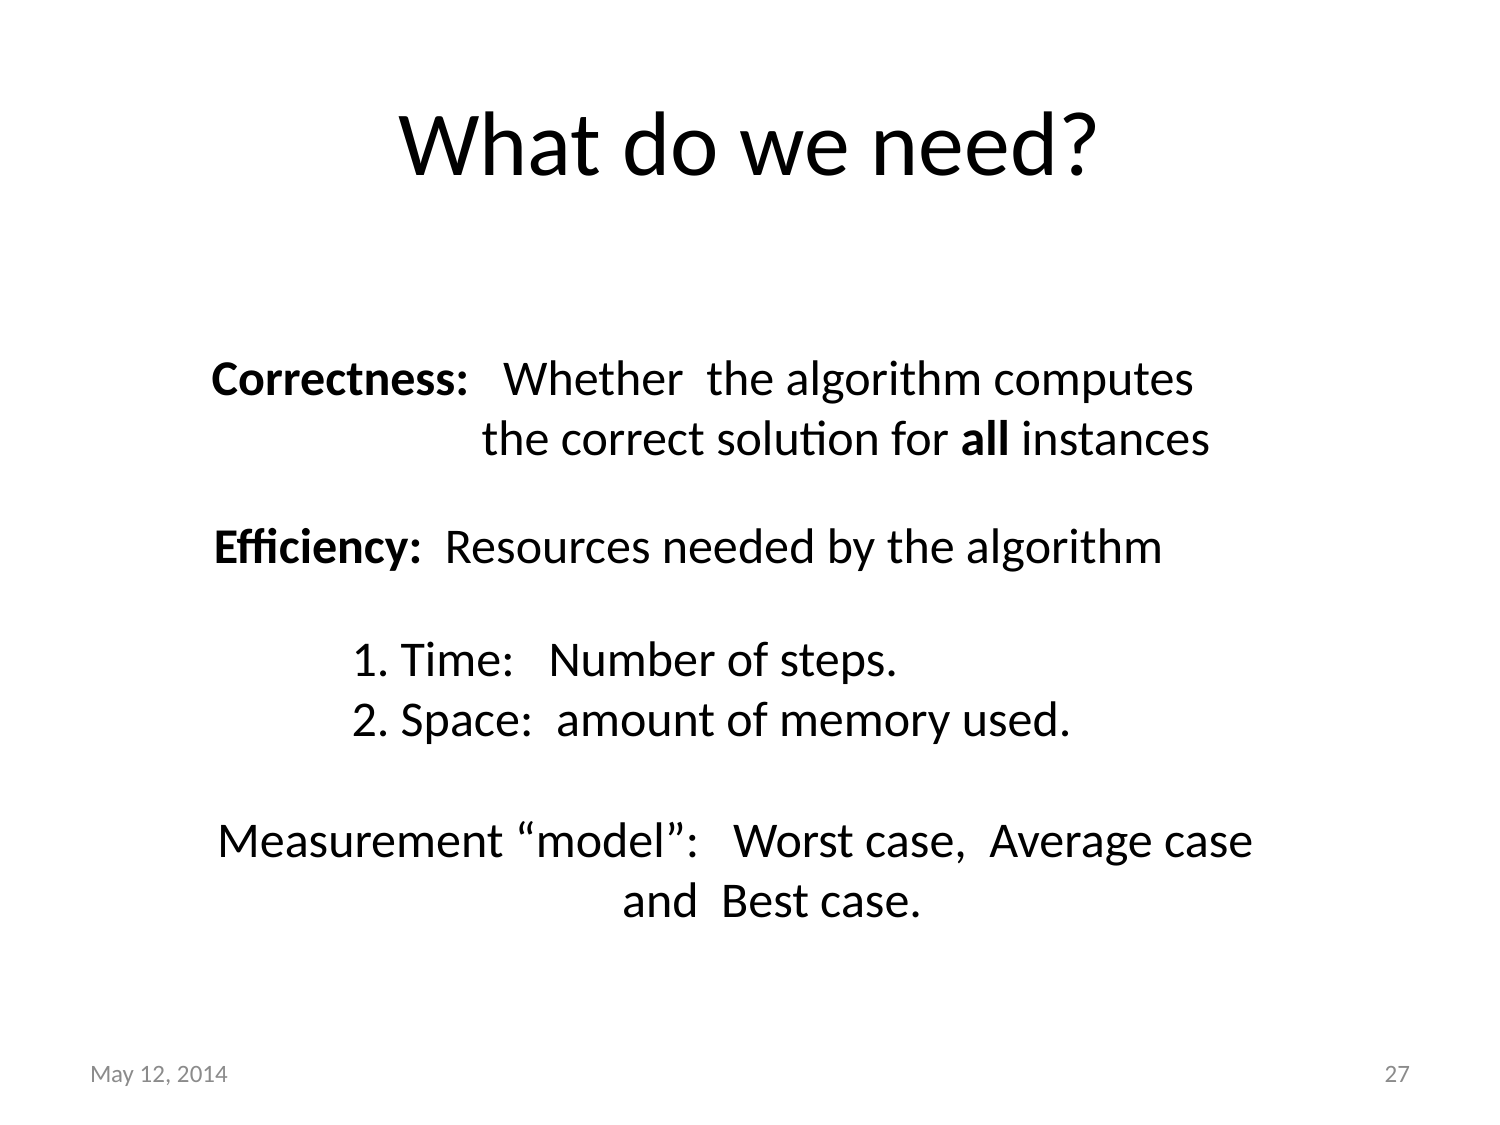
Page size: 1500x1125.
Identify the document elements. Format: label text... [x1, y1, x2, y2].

title What do we need? [75, 45, 1425, 233]
text_box Efficiency: Resources needed by the algorithm [199, 506, 1179, 581]
text_box Measurement “model”: Worst case, Average case and Best case. [202, 800, 1281, 996]
text_box 1. Time: Number of steps. 2. Space: amount of memory used. [336, 618, 1087, 754]
text_box Correctness: Whether the algorithm computes the correct solution for all instances [196, 337, 1226, 473]
slide_number 27 [1074, 1042, 1425, 1103]
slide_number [75, 1042, 425, 1103]
